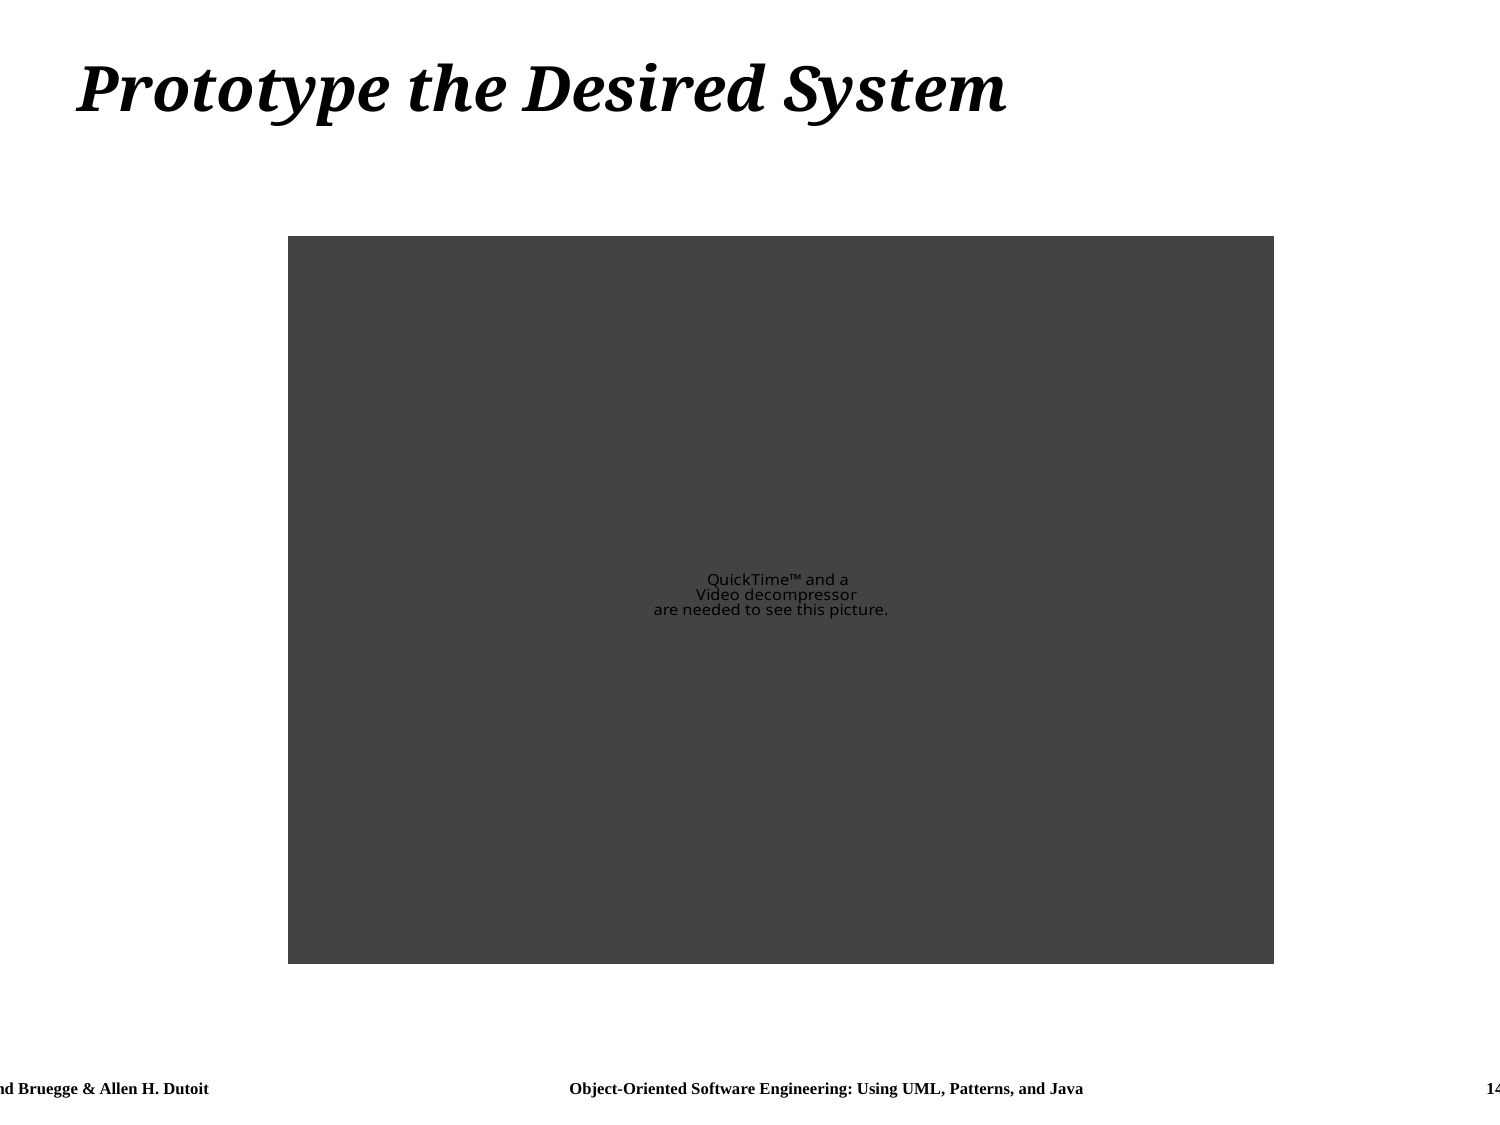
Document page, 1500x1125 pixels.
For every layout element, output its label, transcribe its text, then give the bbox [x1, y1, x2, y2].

title Prototype the Desired System [62, 20, 1400, 163]
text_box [286, 235, 1275, 966]
